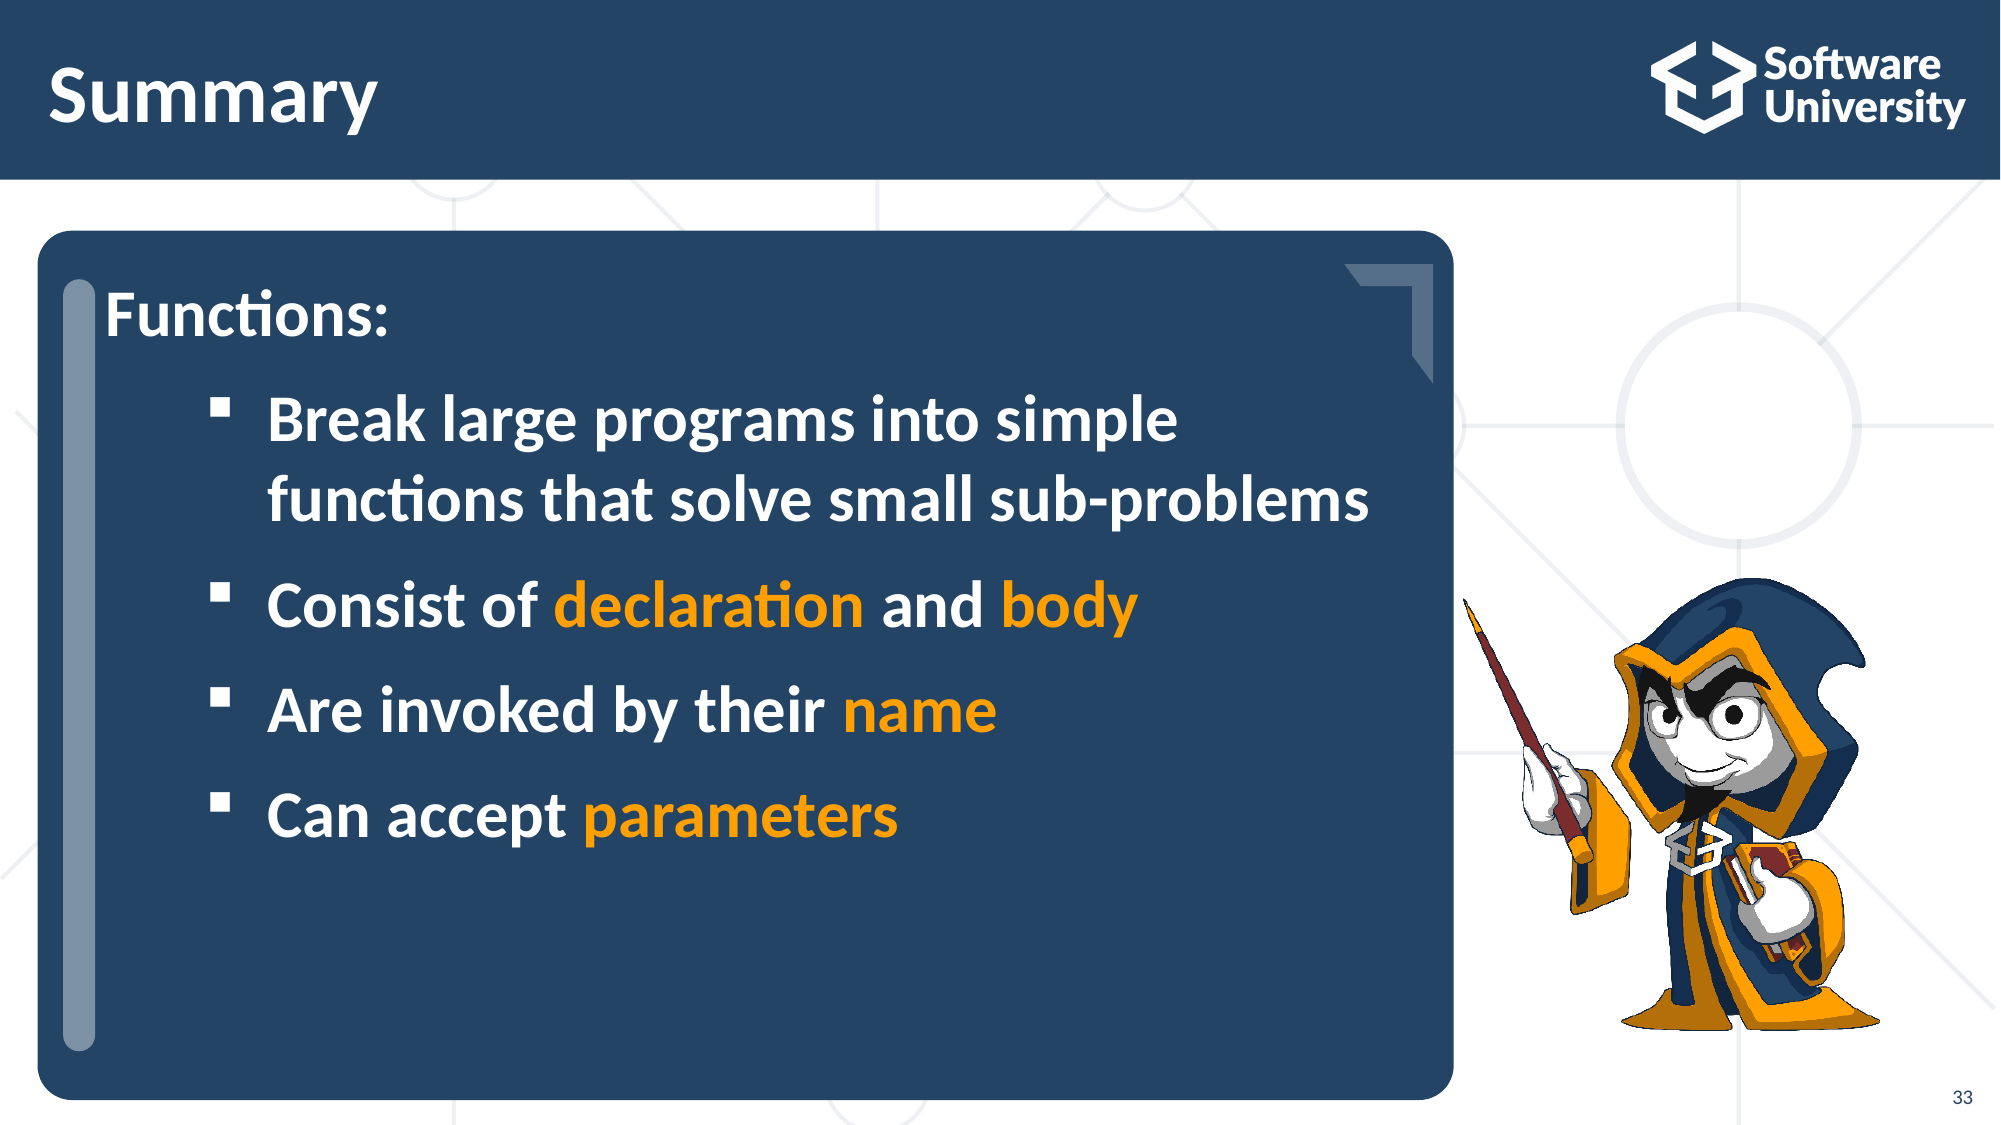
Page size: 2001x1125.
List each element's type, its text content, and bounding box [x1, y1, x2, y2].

title Summary [31, 16, 1625, 162]
slide_number 33 [1927, 1067, 1989, 1117]
list … … … [31, 196, 1970, 1104]
picture [1651, 41, 1966, 134]
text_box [37, 230, 1454, 1101]
picture [1447, 537, 1921, 1050]
